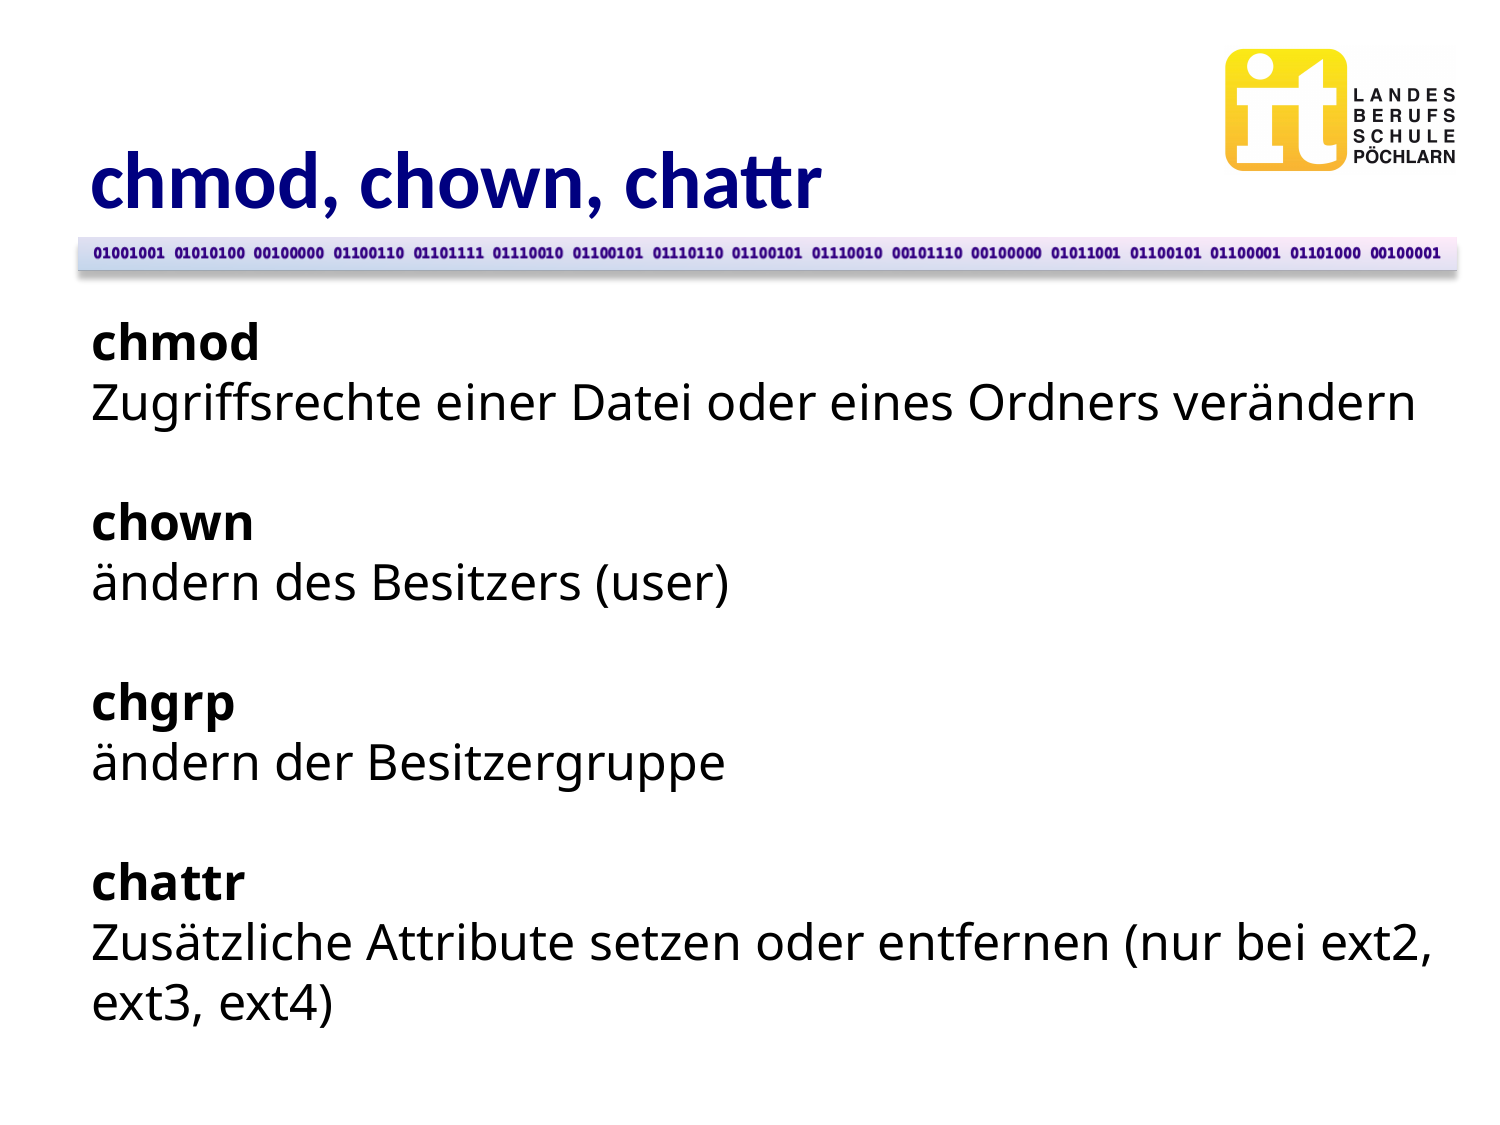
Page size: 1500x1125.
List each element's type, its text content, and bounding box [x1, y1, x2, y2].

picture [69, 237, 1466, 289]
text_box chmod Zugriffsrechte einer Datei oder eines Ordners verändern chown ändern des Besitzers (user) chgrp ändern der Besitzergruppe chattr Zusätzliche Attribute setzen oder entfernen (nur bei ext2, ext3, ext4) [76, 302, 1500, 869]
text_box chmod, chown, chattr [75, 20, 1223, 233]
picture [1224, 45, 1456, 175]
